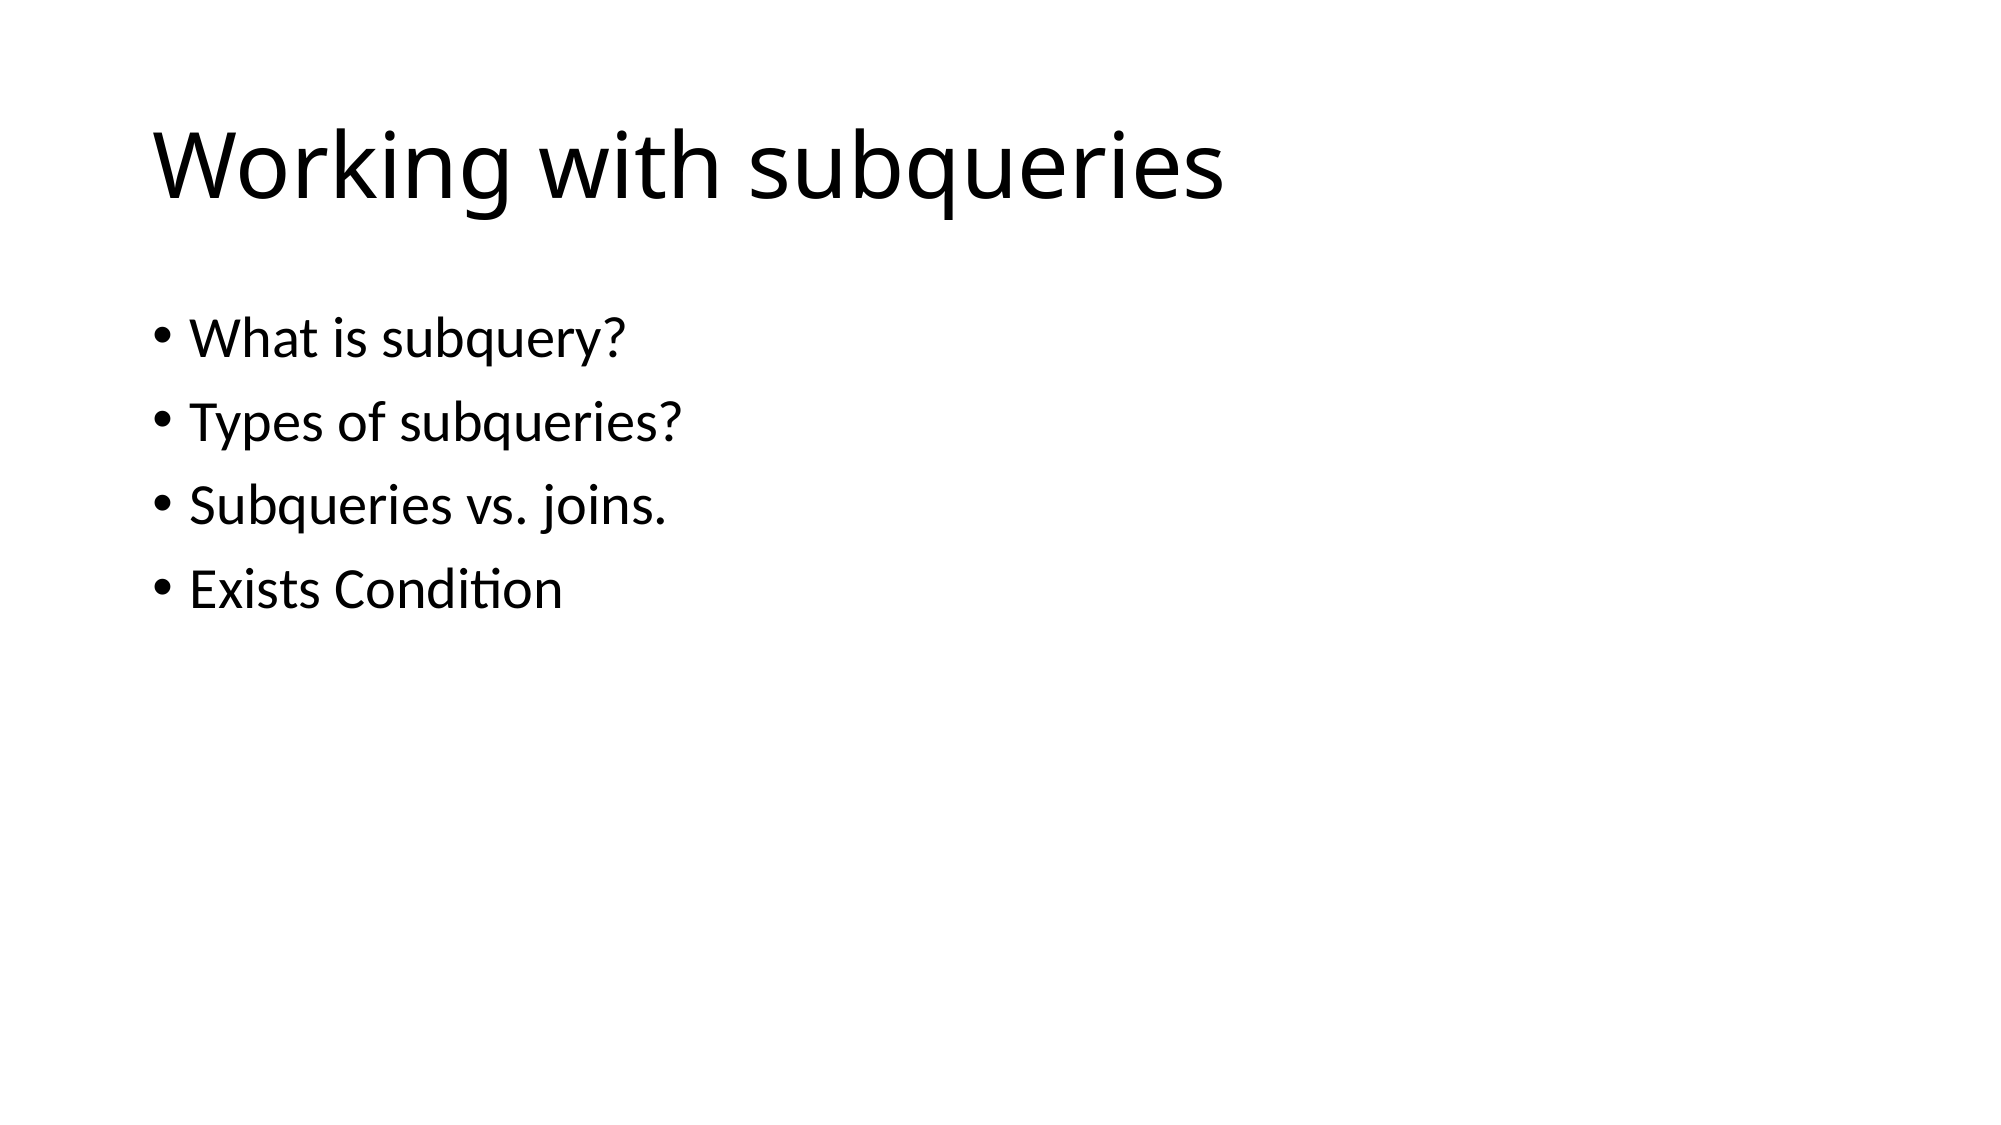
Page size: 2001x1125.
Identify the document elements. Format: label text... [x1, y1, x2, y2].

list What is subquery? Types of subqueries? Subqueries vs. joins. Exists Condition [137, 299, 1863, 1014]
title Working with subqueries [137, 59, 1863, 278]
